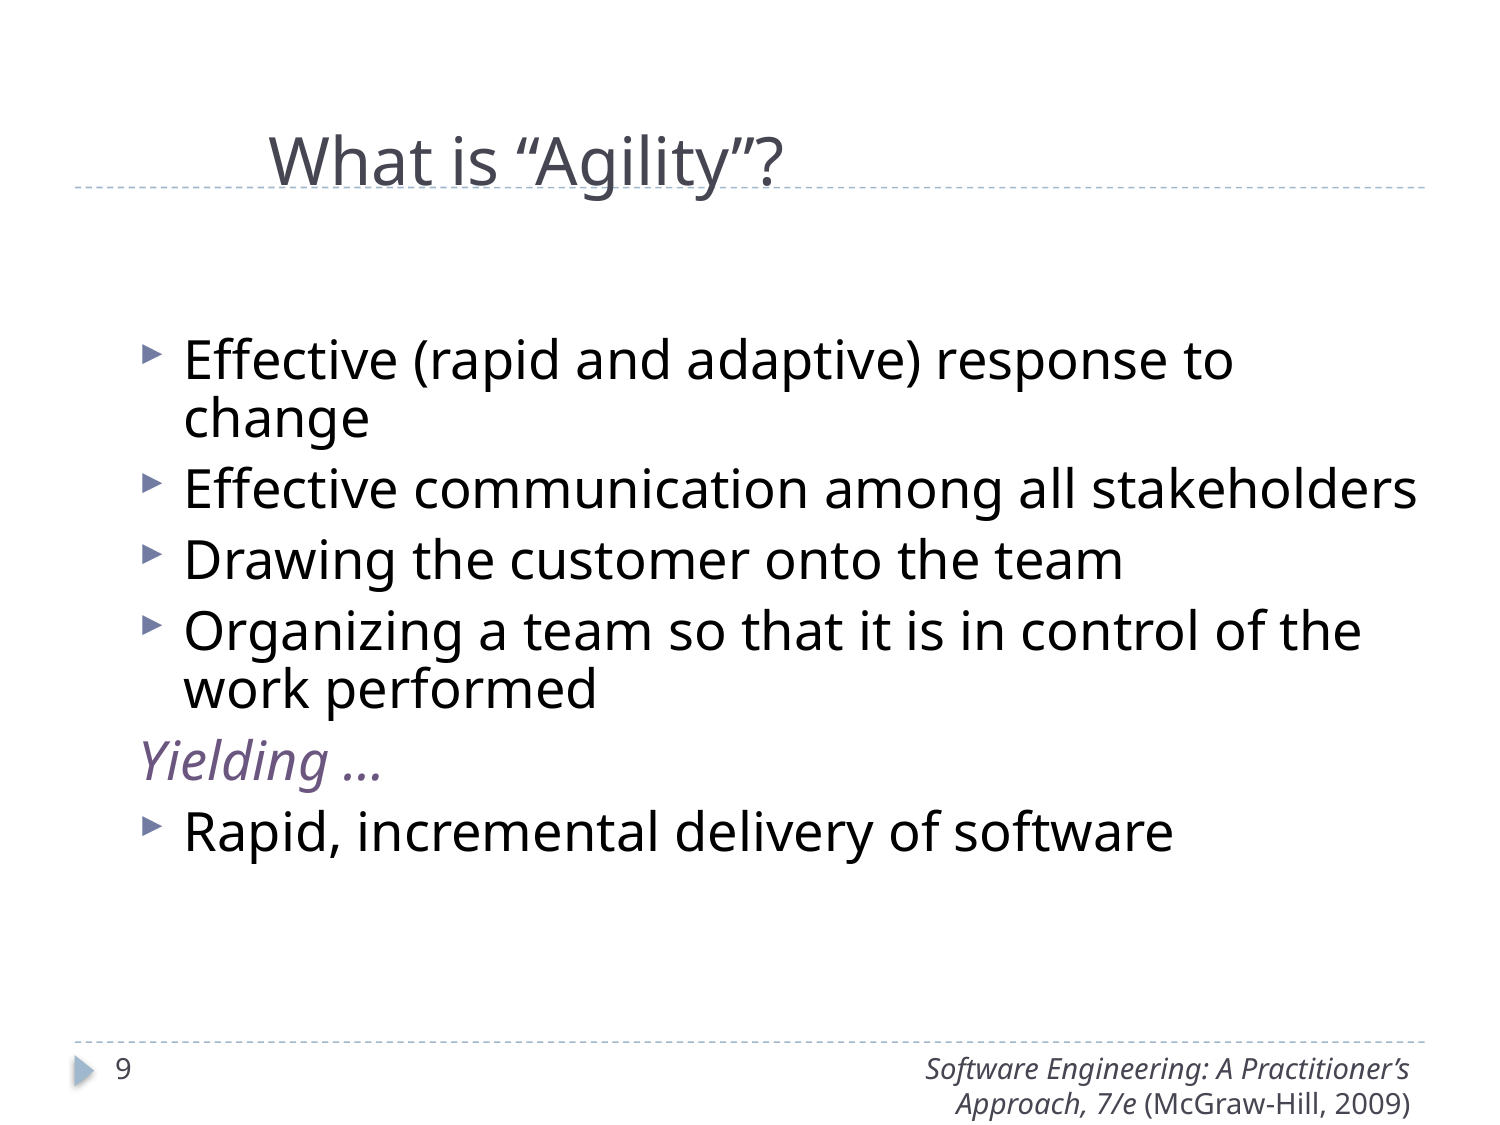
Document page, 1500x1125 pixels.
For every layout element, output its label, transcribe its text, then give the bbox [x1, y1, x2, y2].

title What is “Agility”? [253, 101, 916, 206]
list Effective (rapid and adaptive) response to change Effective communication among all stakeholders Drawing the customer onto the team Organizing a team so that it is in control of the work performed Yielding … Rapid, incremental delivery of software [123, 324, 1438, 929]
footer Software Engineering: A Practitioner’s Approach, 7/e (McGraw-Hill, 2009) [797, 1042, 1426, 1103]
slide_number 9 [100, 1042, 426, 1103]
